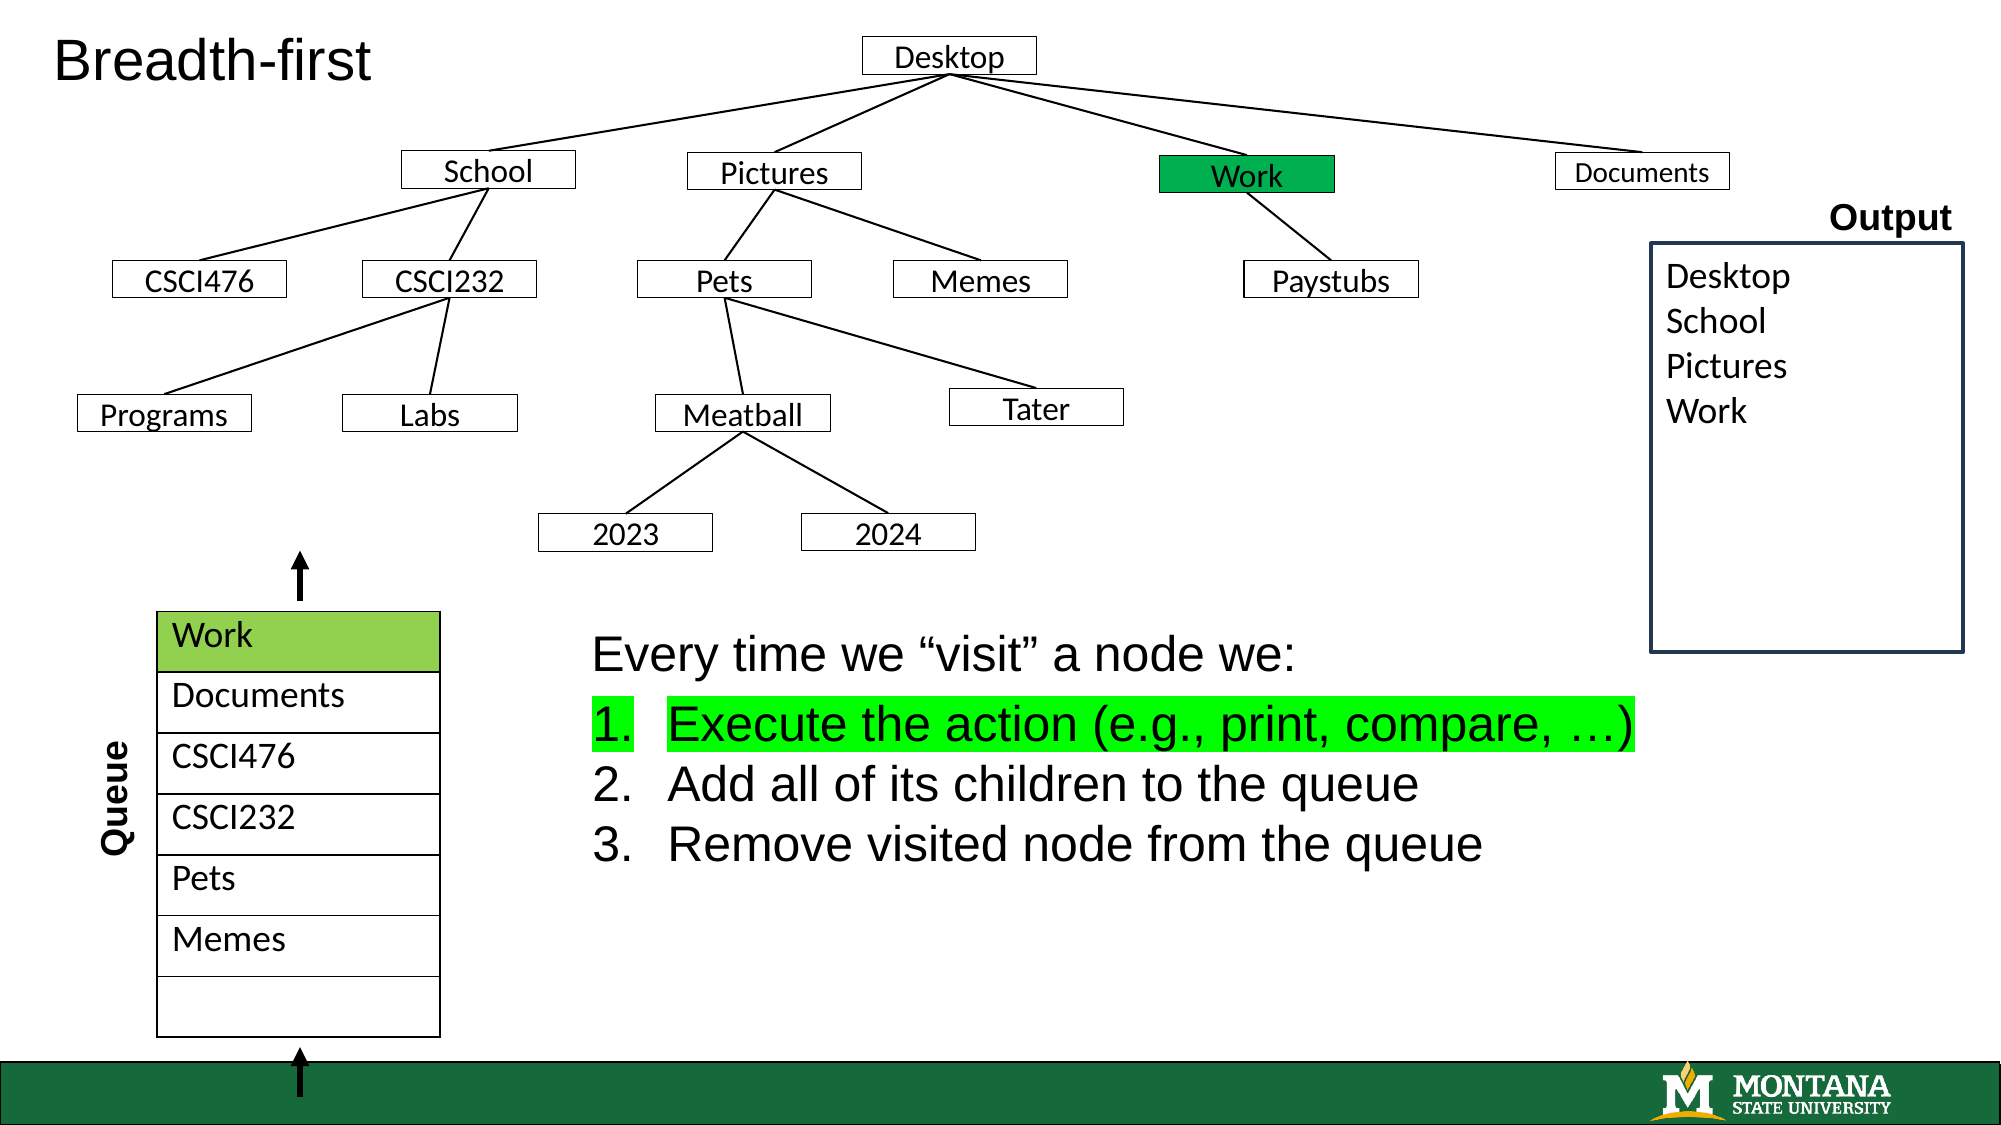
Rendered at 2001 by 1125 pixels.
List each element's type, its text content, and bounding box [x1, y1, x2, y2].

table_cell Memes [158, 916, 439, 976]
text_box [949, 73, 1643, 153]
text_box CSCI232 [360, 258, 539, 300]
table_cell Pets [158, 856, 439, 915]
text_box 2024 [799, 511, 977, 553]
text_box Programs [75, 392, 253, 434]
text_box Memes [892, 258, 1070, 300]
text_box CSCI476 [110, 258, 289, 300]
text_box Documents [1553, 150, 1731, 192]
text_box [724, 189, 774, 261]
text_box Work [1158, 161, 1336, 195]
text_box Pets [635, 258, 814, 300]
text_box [774, 189, 982, 261]
text_box Desktop School Pictures Work [1649, 241, 1965, 654]
text_box 2023 [536, 512, 715, 553]
table_cell CSCI476 [158, 734, 439, 793]
table_cell Documents [158, 673, 439, 732]
text_box Execute the action (e.g., print, compare, …) Add all of its children to the queue Remove visited node from the queue [577, 683, 1651, 879]
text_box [0, 1060, 1647, 1125]
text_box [774, 73, 947, 153]
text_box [488, 73, 774, 151]
text_box Meatball [654, 392, 832, 430]
text_box Output [1814, 185, 1968, 246]
text_box Paystubs [1242, 258, 1420, 300]
text_box Labs [341, 392, 519, 434]
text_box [199, 187, 449, 261]
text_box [429, 297, 450, 395]
text_box Every time we “visit” a node we: [576, 614, 1313, 690]
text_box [163, 297, 429, 395]
table_cell CSCI232 [158, 795, 439, 854]
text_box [724, 297, 1037, 389]
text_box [449, 187, 489, 261]
text_box Desktop [860, 35, 1039, 71]
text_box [625, 431, 740, 514]
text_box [1246, 192, 1332, 261]
text_box Breadth-first [39, 15, 388, 100]
text_box School [400, 149, 578, 190]
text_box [1892, 1060, 2000, 1125]
text_box Tater [947, 386, 1125, 428]
text_box Queue [82, 725, 142, 873]
picture [1649, 1060, 1892, 1122]
text_box Pictures [685, 158, 864, 192]
table_header Work [158, 612, 439, 671]
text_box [742, 431, 889, 514]
table_cell [158, 977, 439, 1036]
